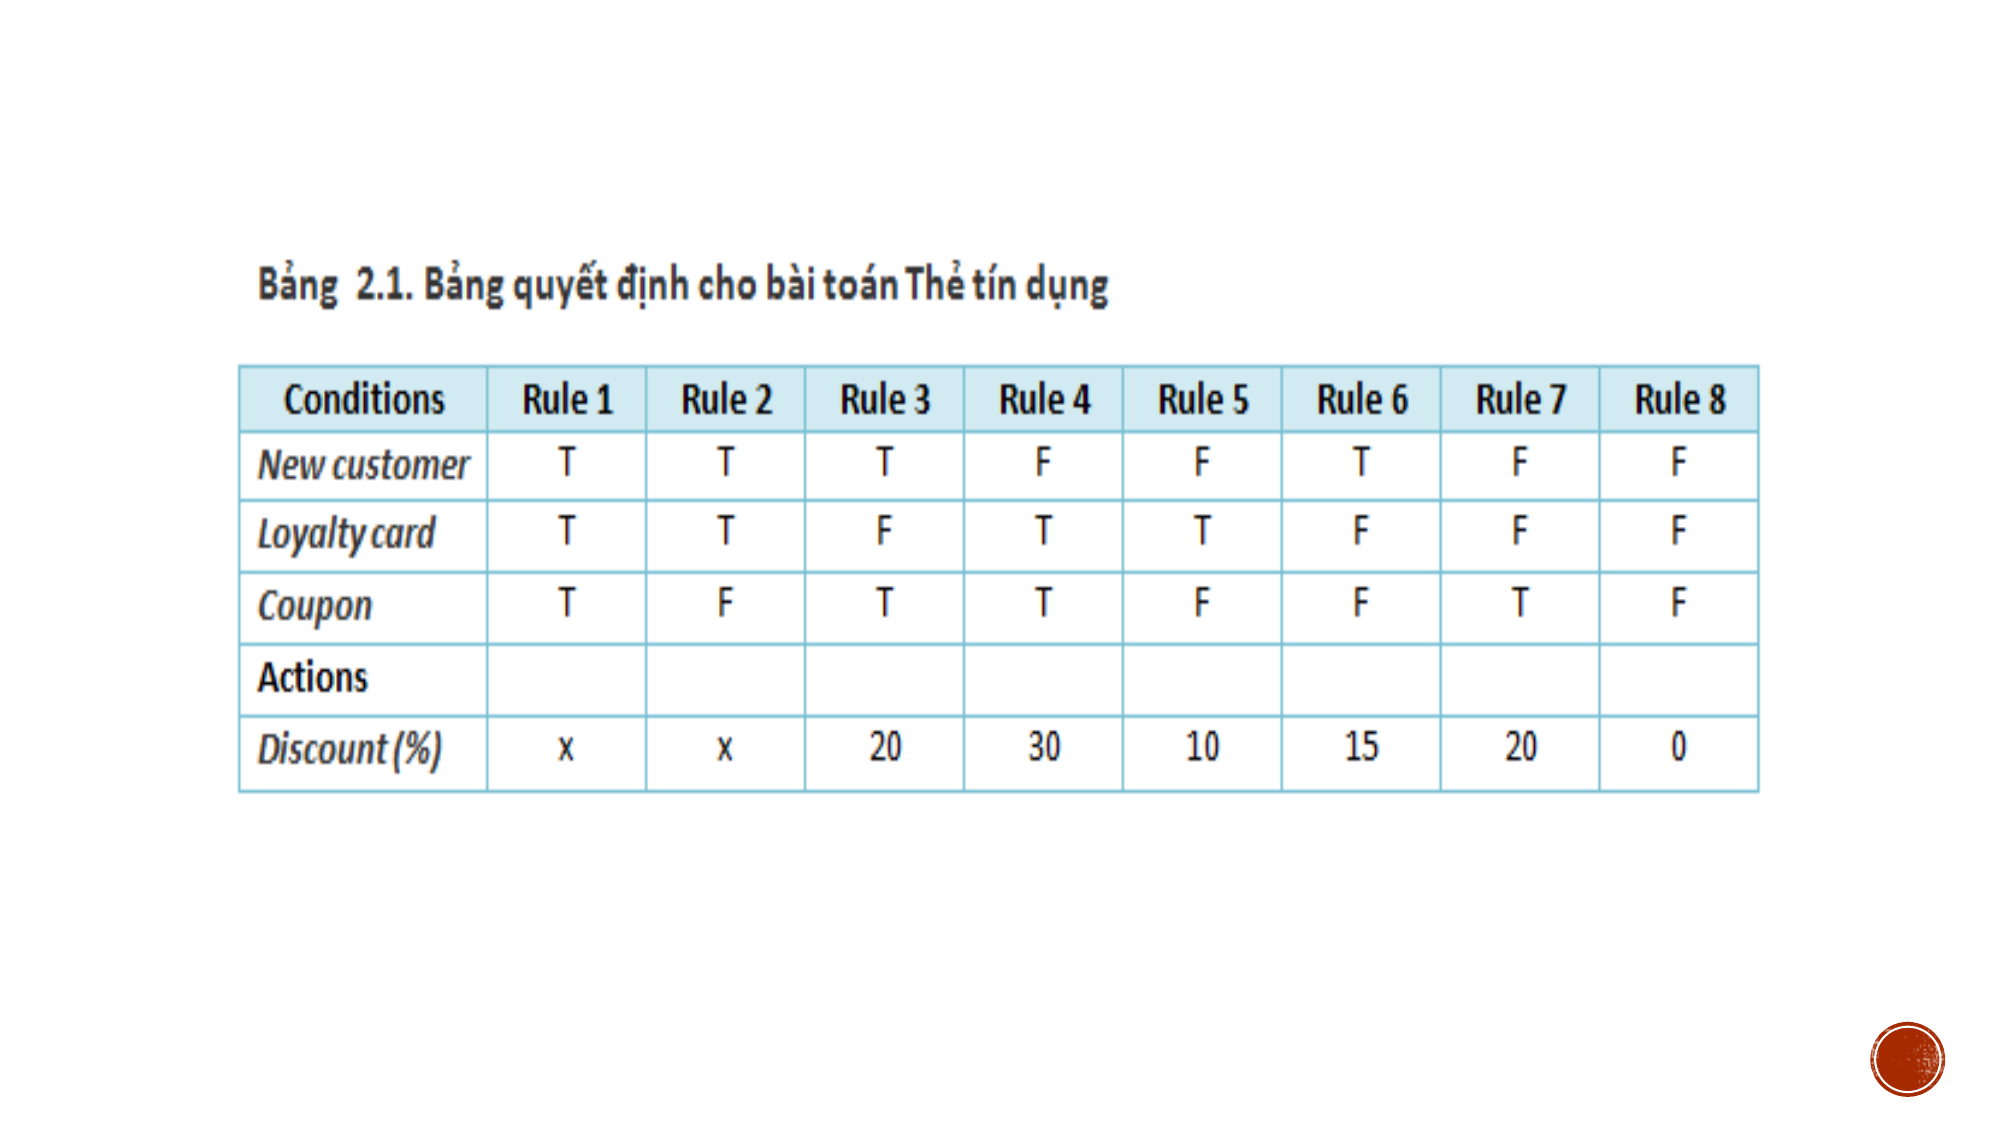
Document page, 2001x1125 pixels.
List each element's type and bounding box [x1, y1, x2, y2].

list [118, 104, 1898, 1010]
